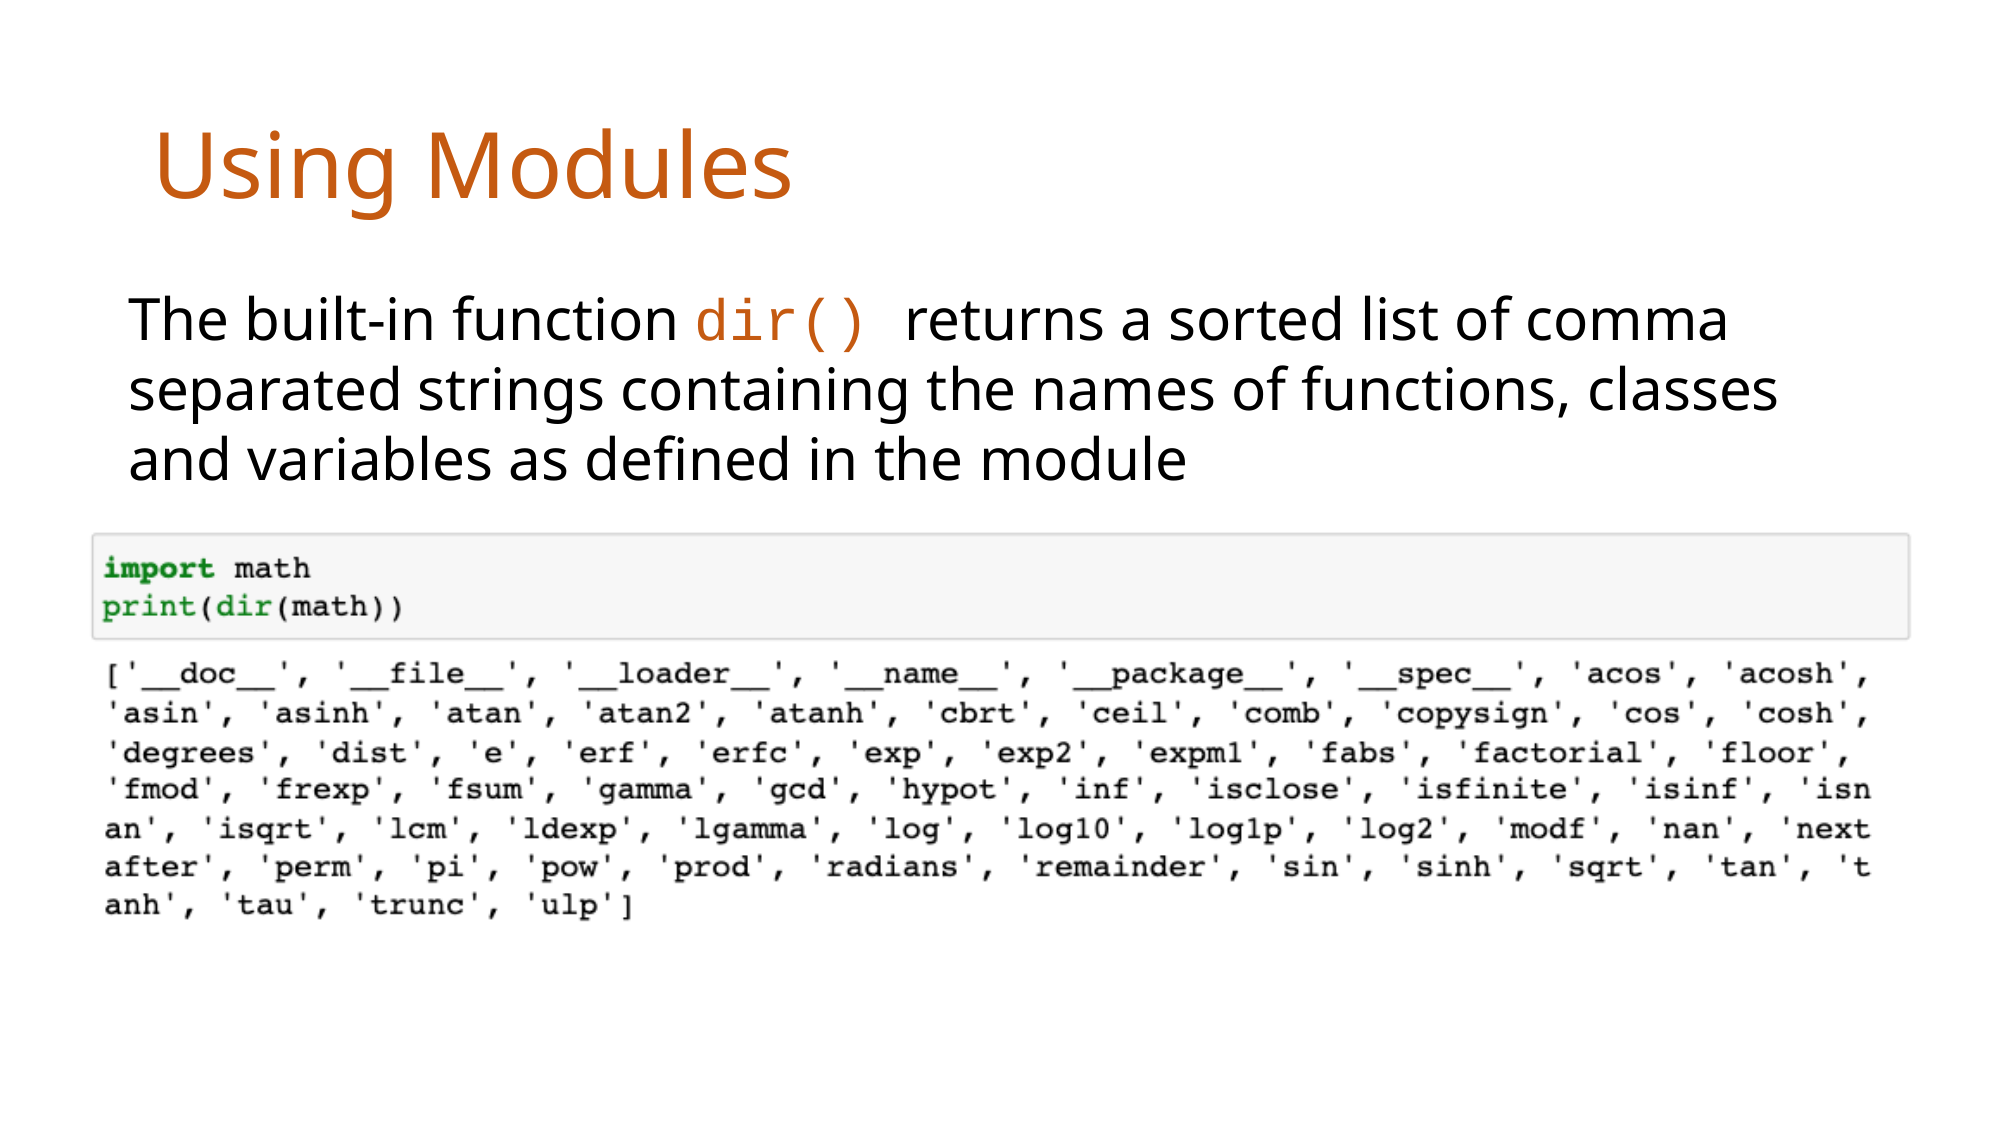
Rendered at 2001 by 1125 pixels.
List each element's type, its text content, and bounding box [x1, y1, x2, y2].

title Using Modules [137, 59, 1863, 278]
picture [80, 521, 1920, 943]
text_box The built-in function dir() returns a sorted list of comma separated strings containing the names of functions, classes and variables as defined in the module [113, 275, 1839, 521]
